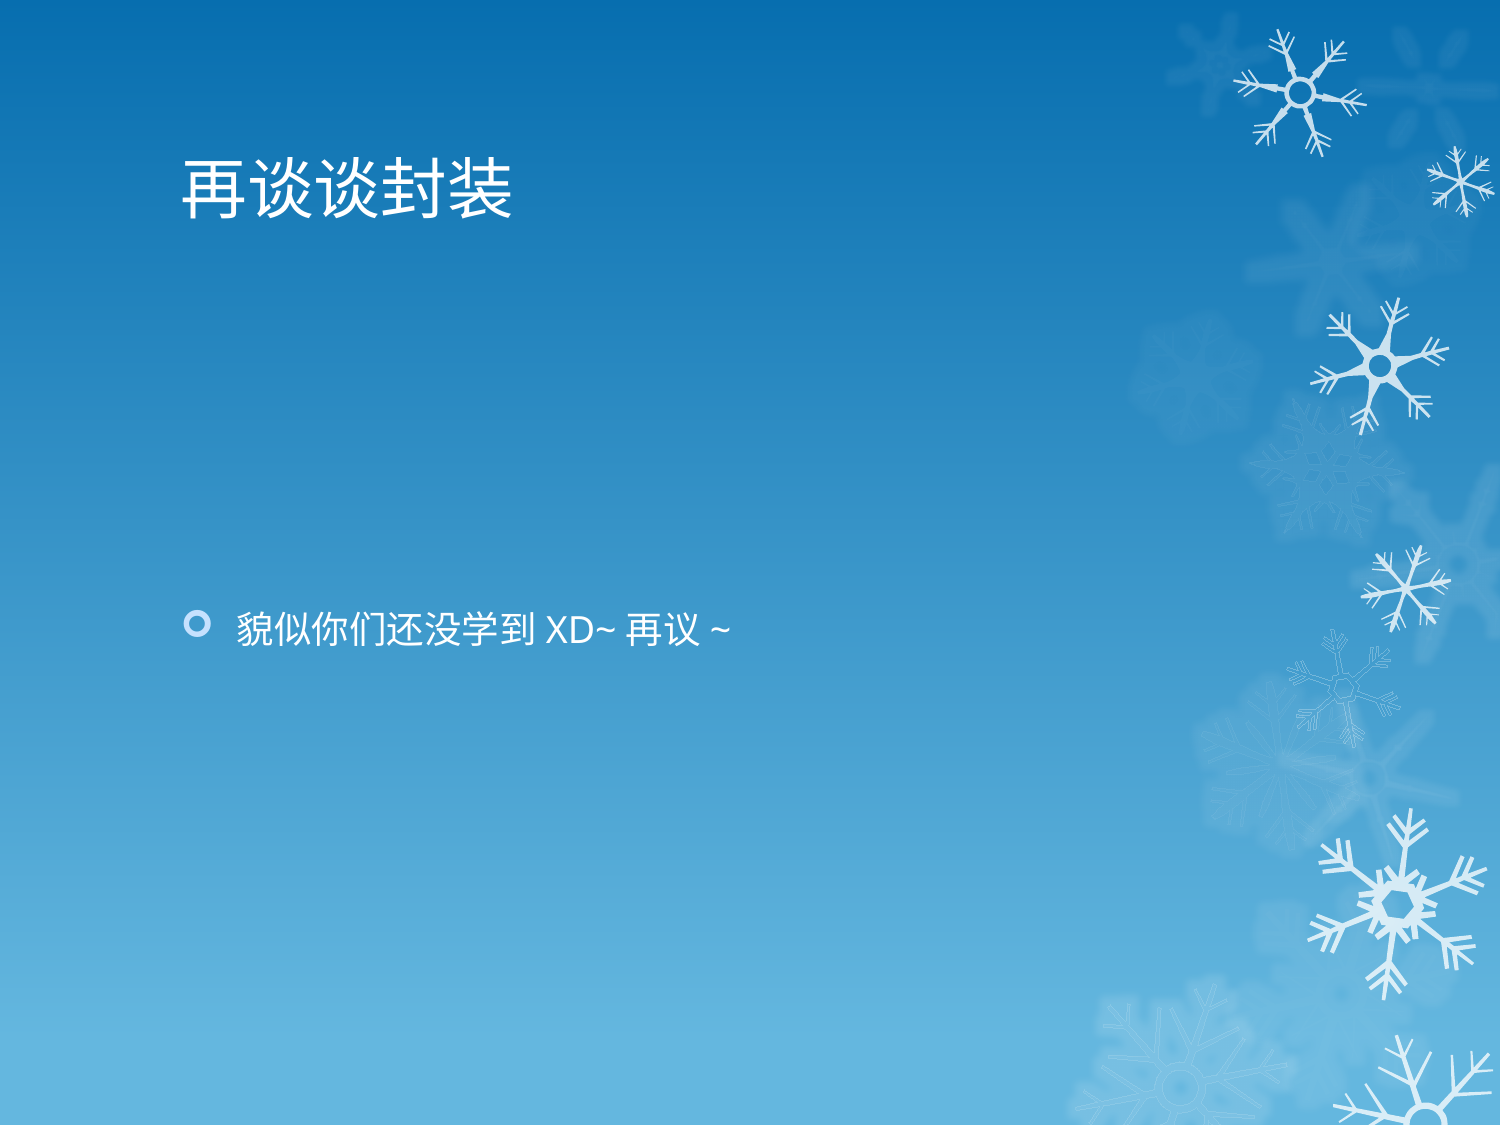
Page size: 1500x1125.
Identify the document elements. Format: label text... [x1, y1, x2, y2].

list 貌似你们还没学到XD~再议~ [165, 296, 1335, 962]
title 再谈谈封装 [165, 110, 1335, 263]
